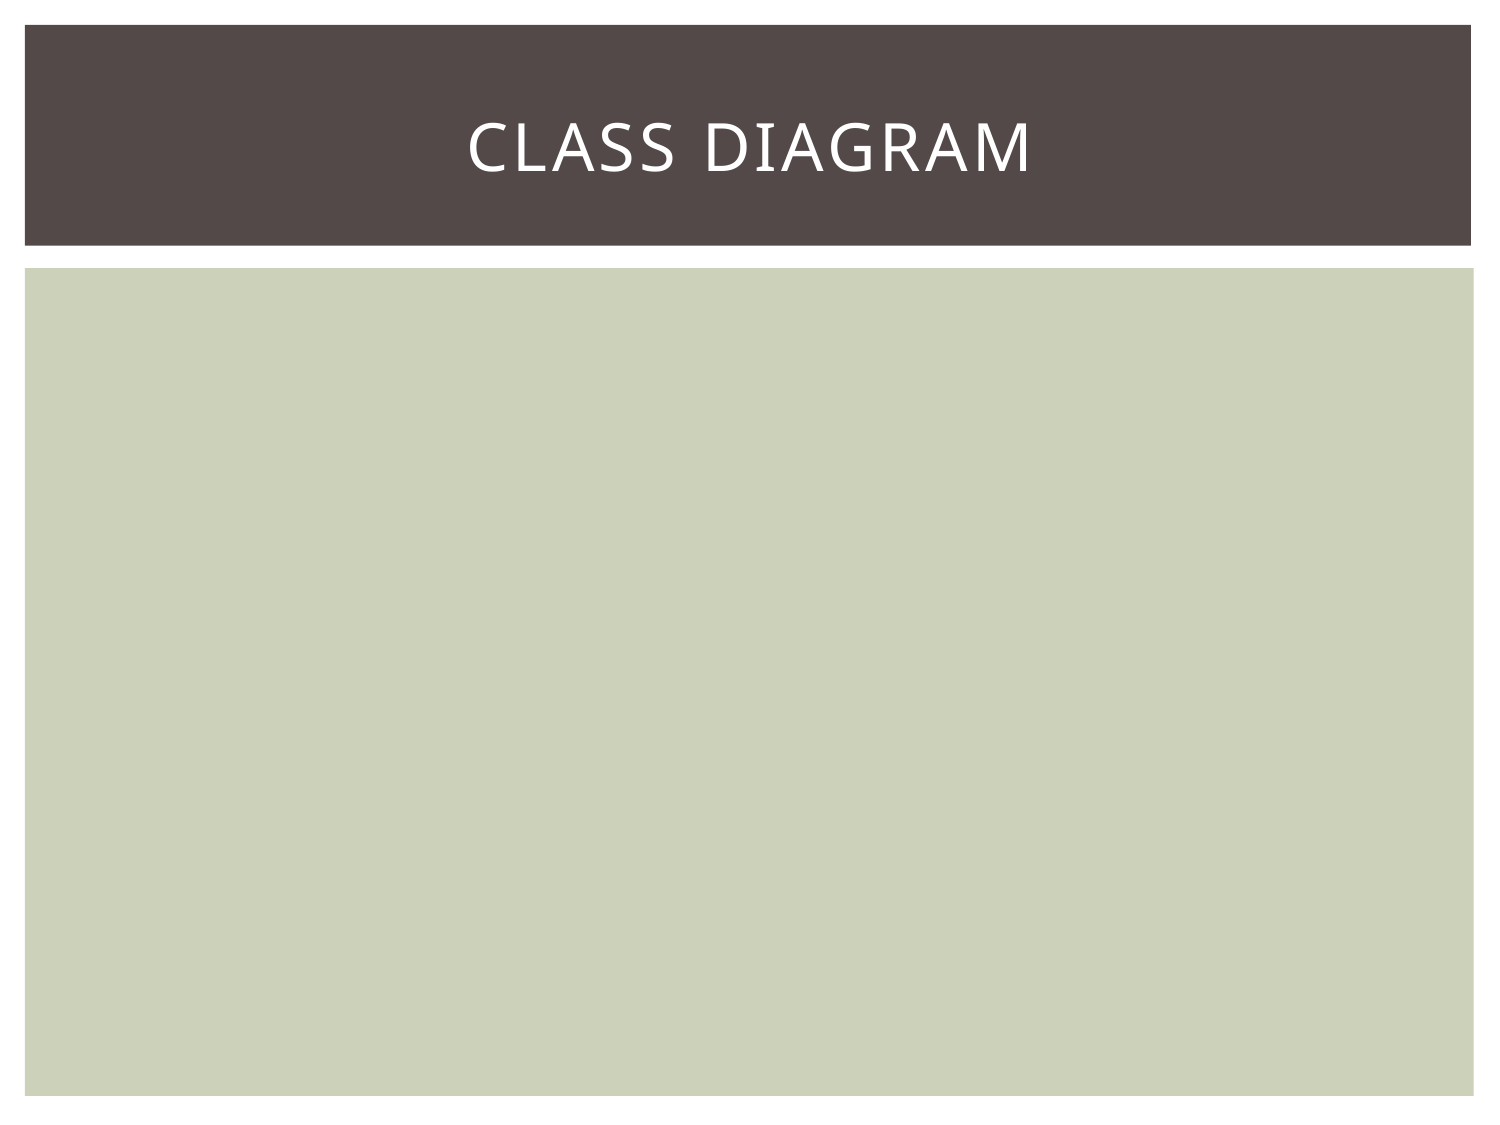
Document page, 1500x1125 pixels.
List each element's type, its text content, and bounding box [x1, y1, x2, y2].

title Class diagram [62, 58, 1438, 232]
